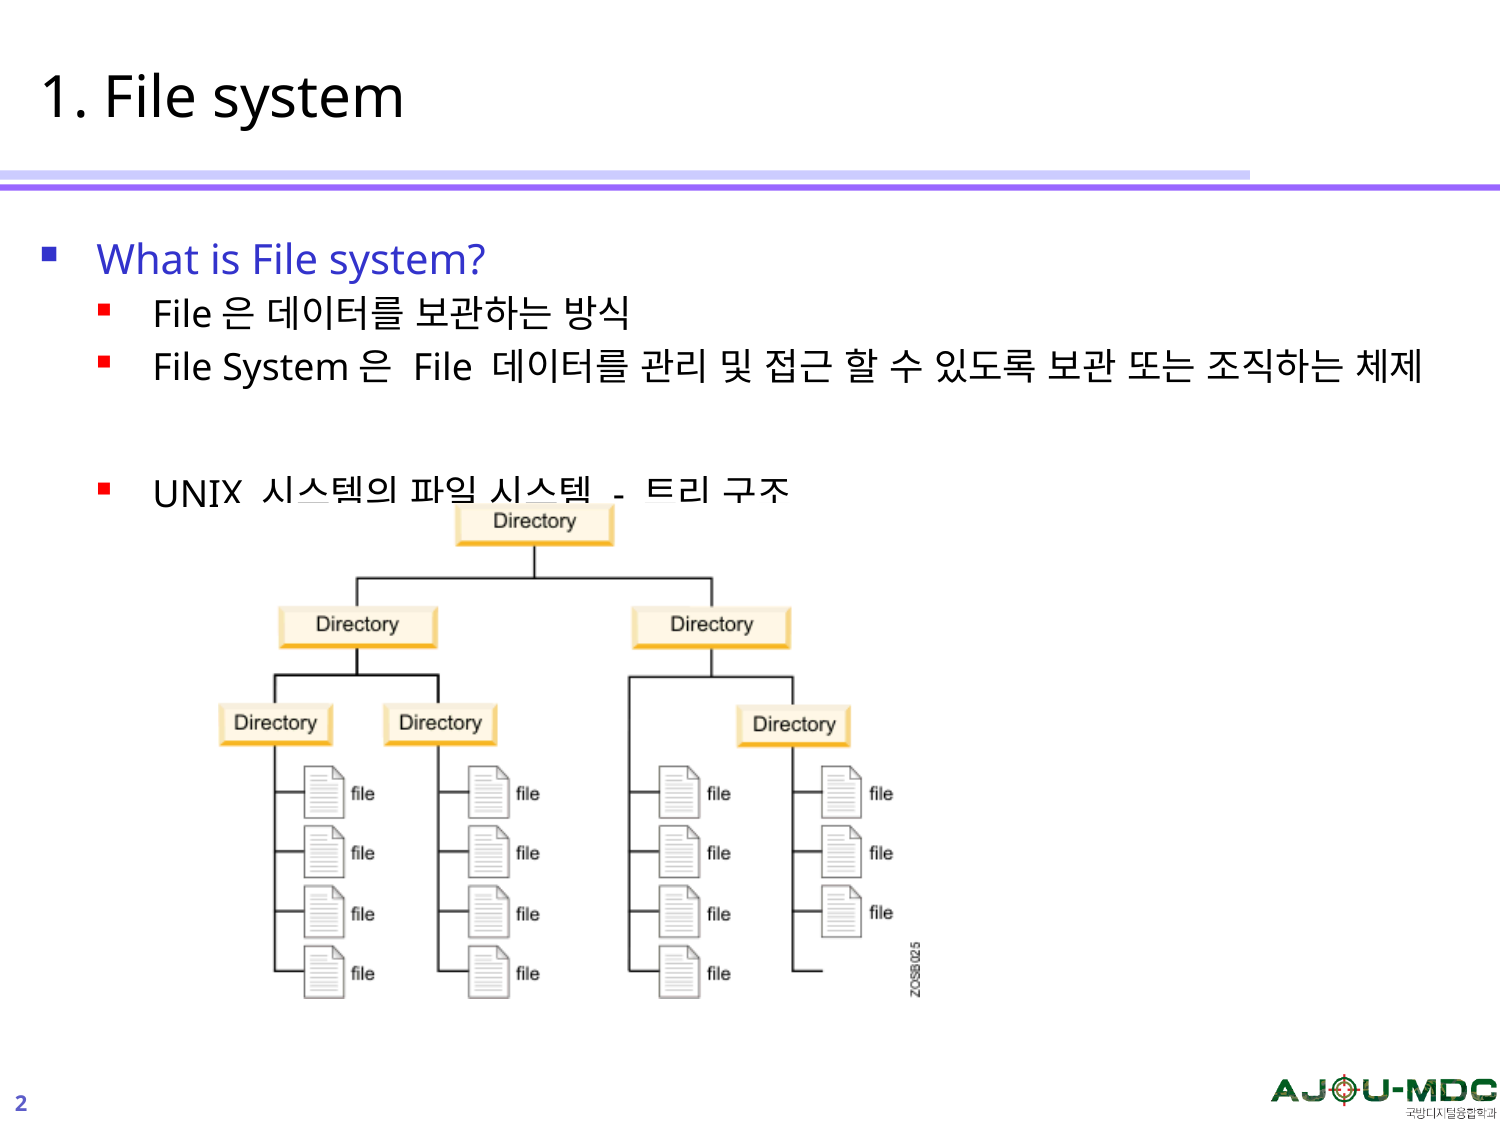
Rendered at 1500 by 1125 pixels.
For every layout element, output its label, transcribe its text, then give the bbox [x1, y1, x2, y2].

picture [218, 503, 921, 999]
title 1. File system [24, 26, 1475, 163]
list What is File system? File은 데이터를 보관하는 방식 File System은 File 데이터를 관리 및 접근 할 수 있도록 보관 또는 조직하는 체제 UNIX 시스템의 파일 시스템 - 트리 구조 [24, 224, 1475, 1035]
picture [1268, 1072, 1500, 1122]
slide_number 2 [0, 1082, 138, 1125]
